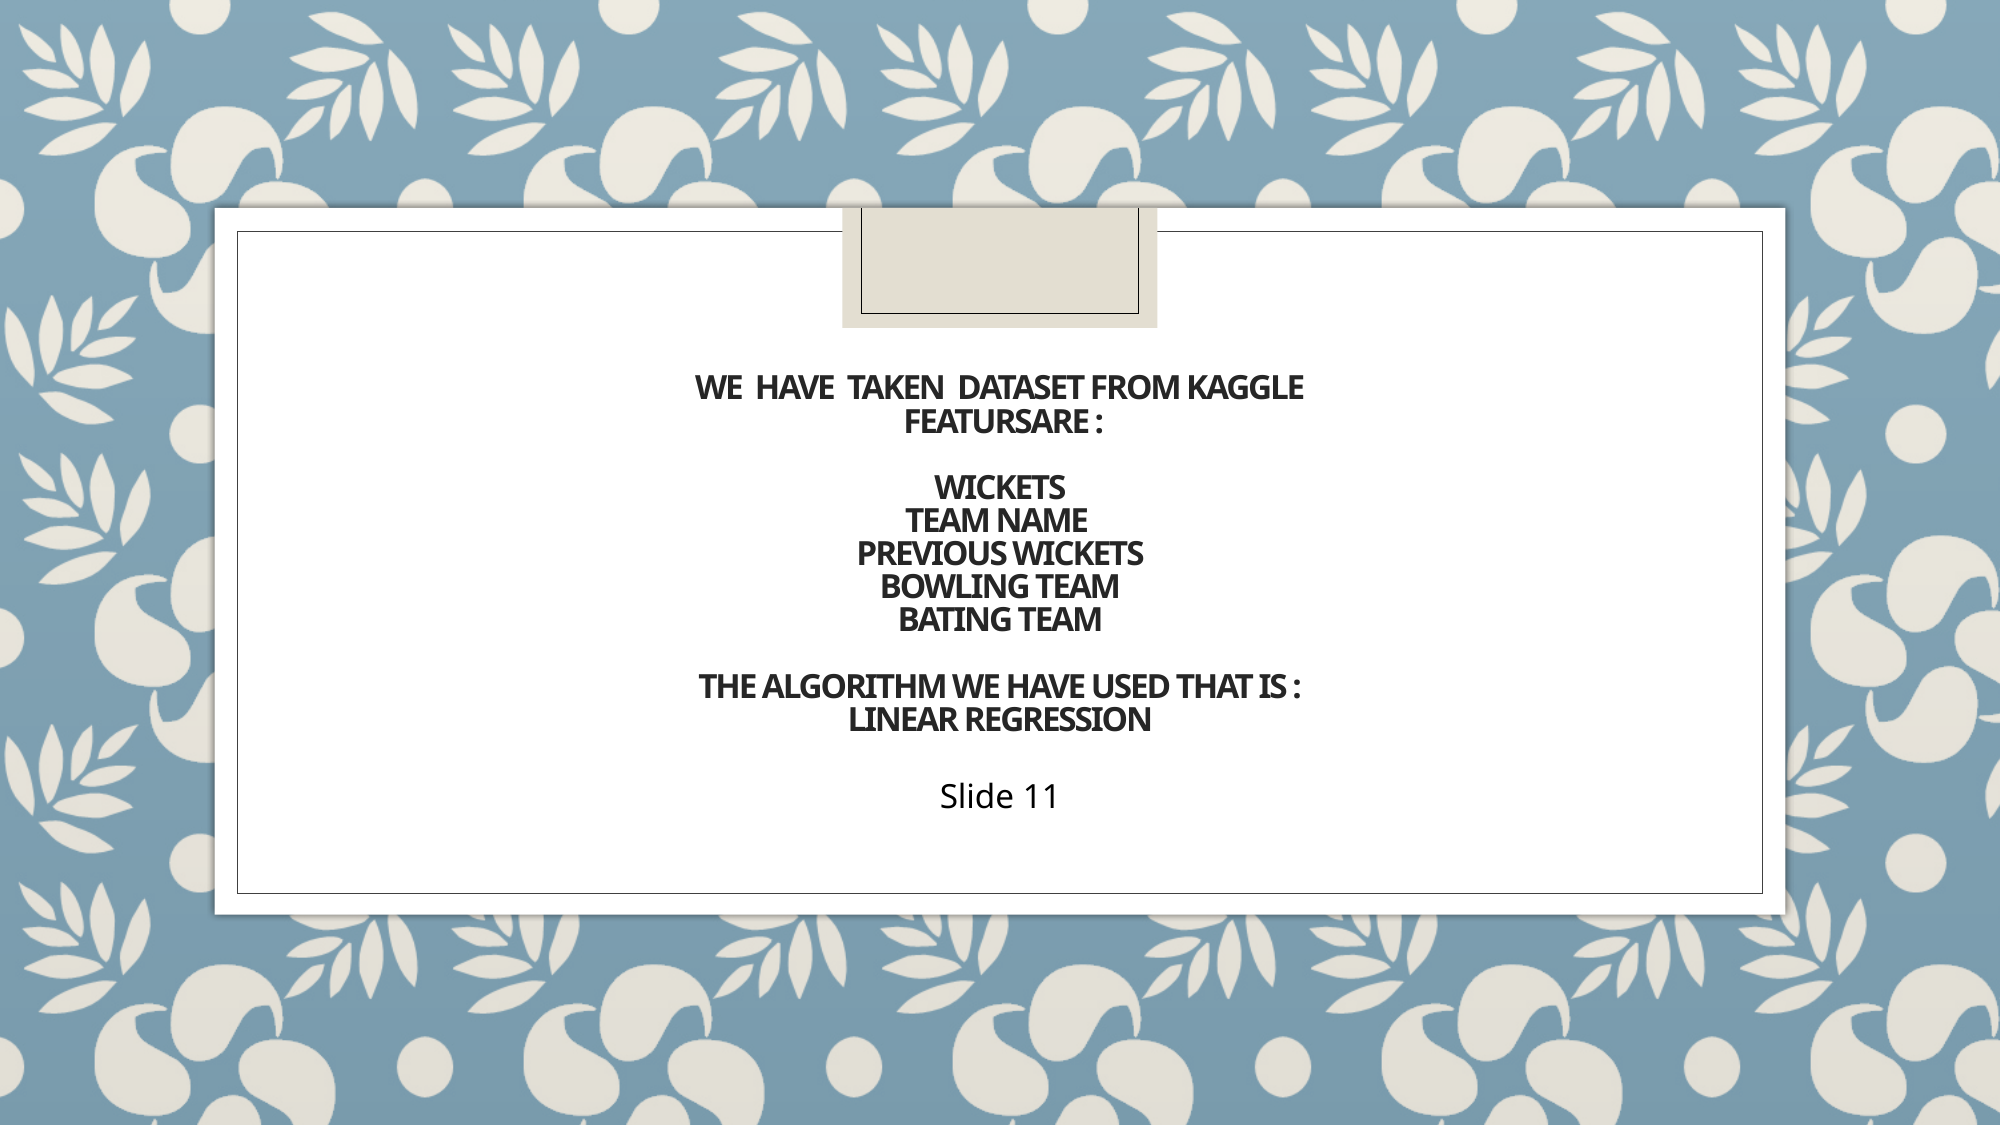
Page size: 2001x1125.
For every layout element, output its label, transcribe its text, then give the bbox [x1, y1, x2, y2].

title We have taken dataset from kaggle featursare : wickets team name previous wickets bowling team bating team the algorithm we have used that is : linear regression [256, 343, 1745, 768]
list Slide 11 [256, 768, 1745, 844]
